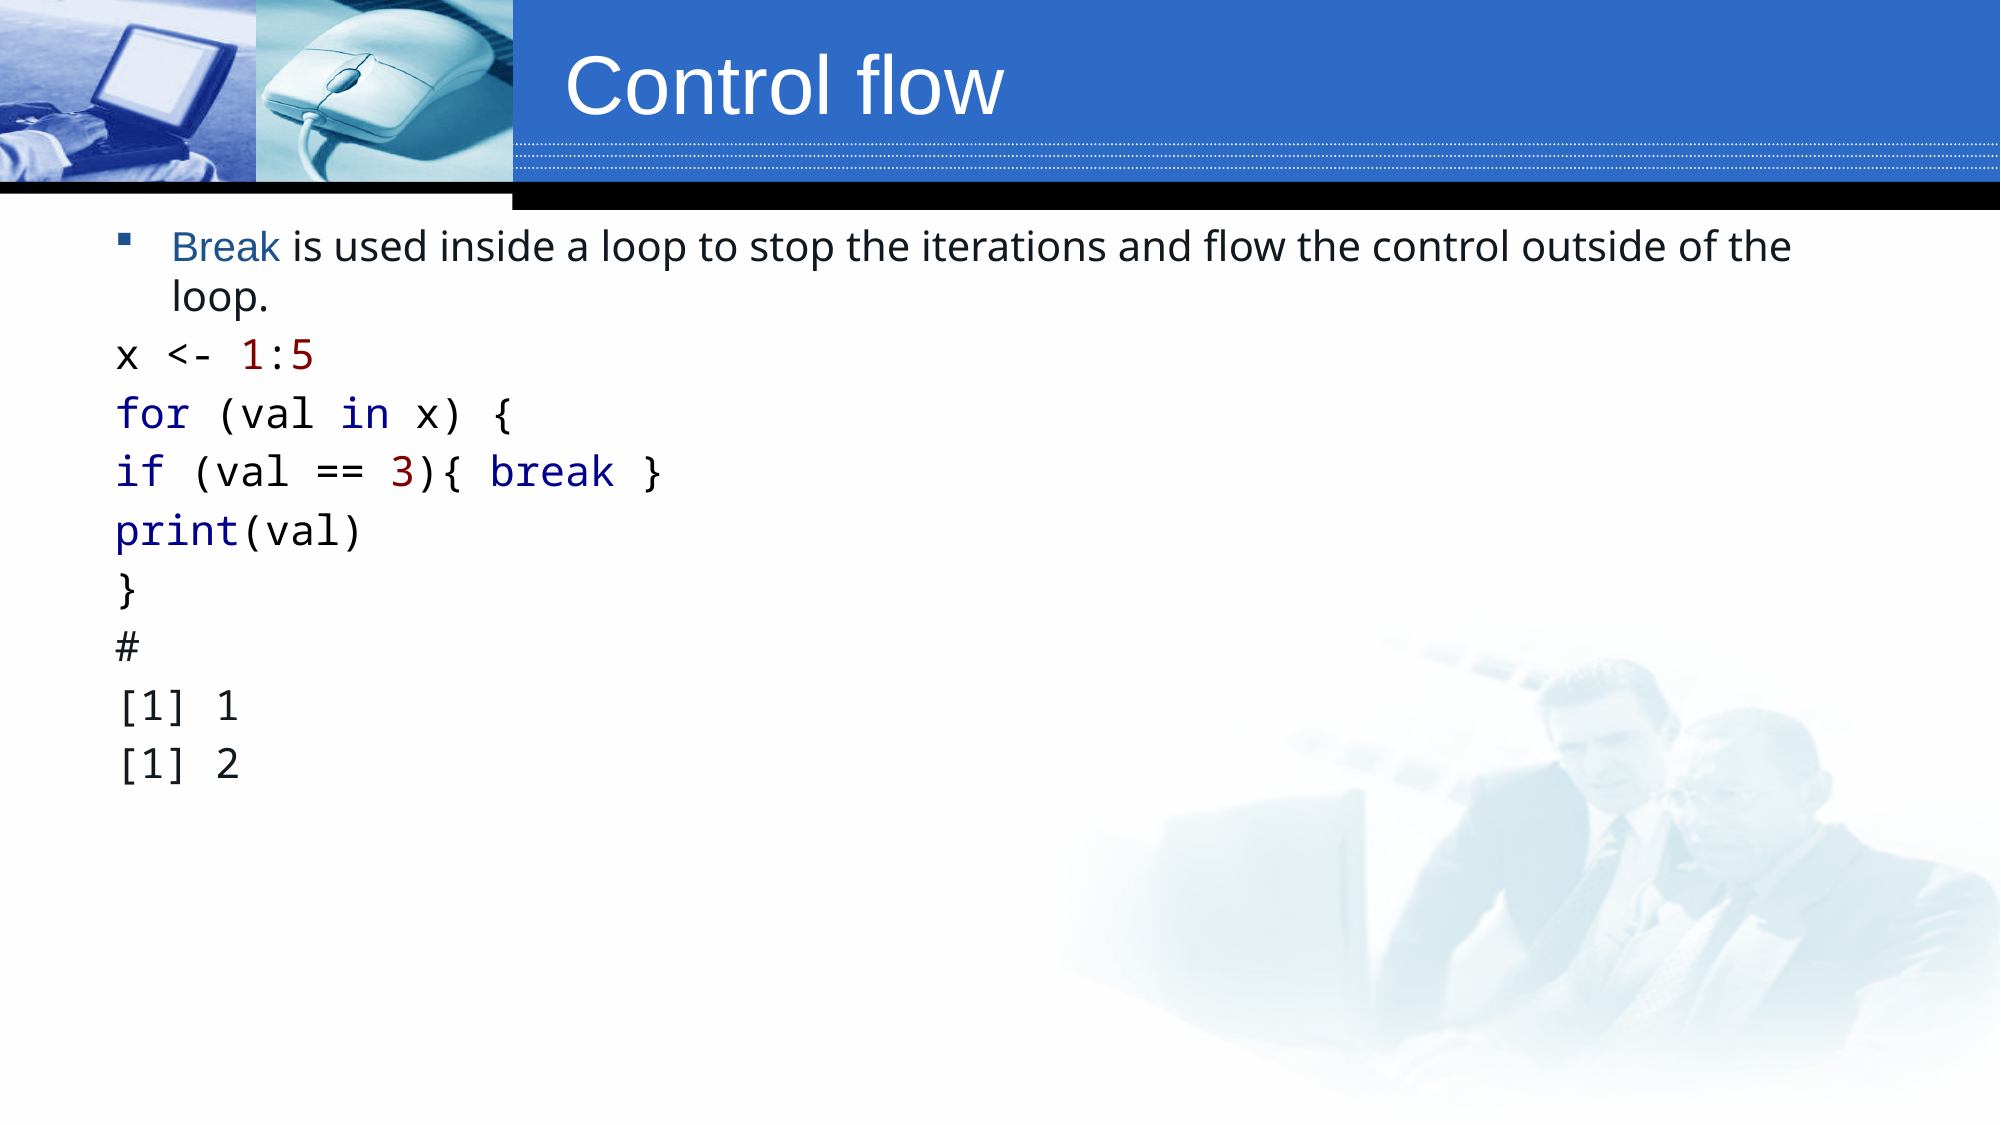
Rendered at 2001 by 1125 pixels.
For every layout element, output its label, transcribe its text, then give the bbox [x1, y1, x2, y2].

title Control flow [549, 37, 1934, 125]
list Break is used inside a loop to stop the iterations and flow the control outside of the loop. x <- 1:5 for (val in x) { if (val == 3){ break } print(val) } # [1] 1 [1] 2 [99, 212, 1900, 1037]
picture [0, 0, 2001, 1125]
picture [0, 0, 513, 181]
